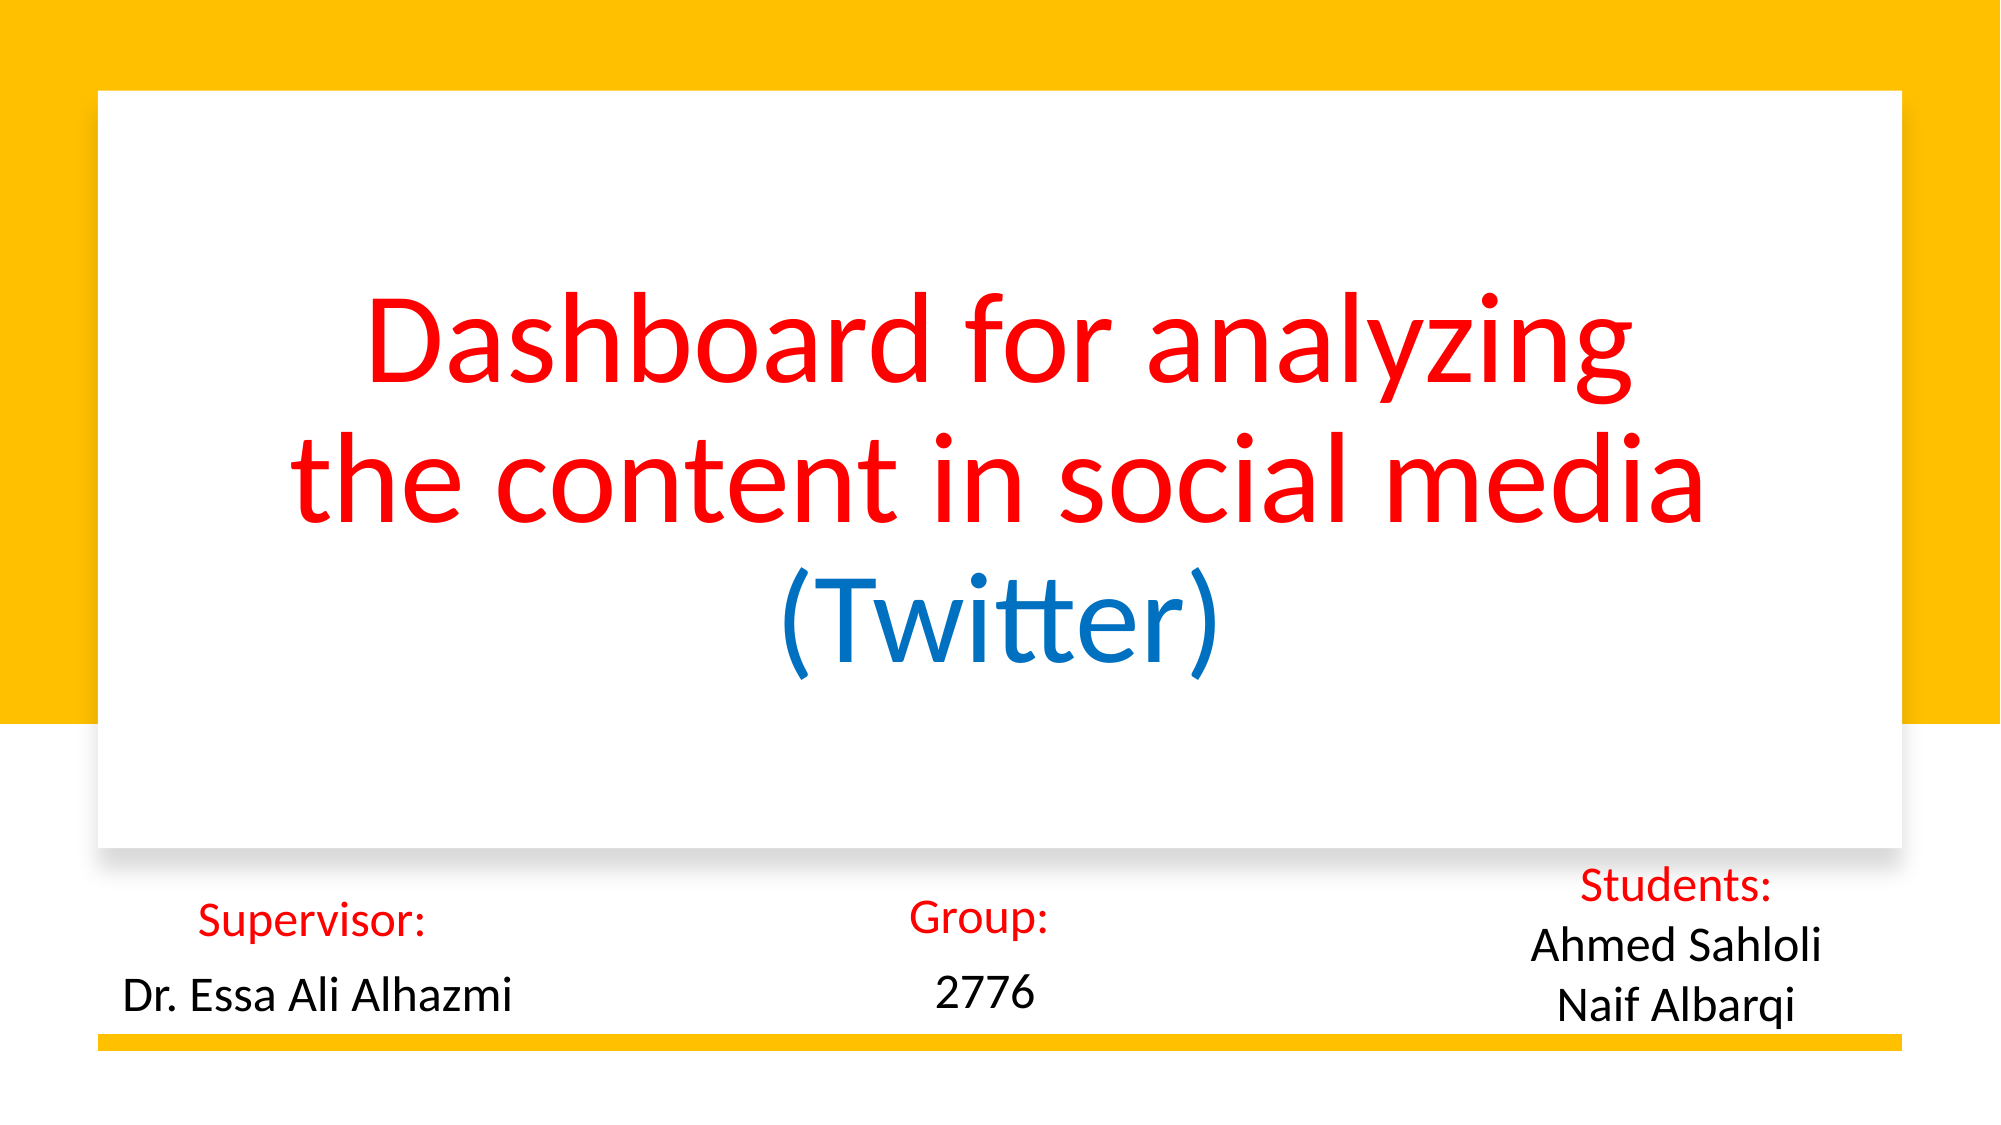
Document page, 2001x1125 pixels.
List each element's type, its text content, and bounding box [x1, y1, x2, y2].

text_box Students: Ahmed Sahloli Naif Albarqi [1401, 843, 1952, 1039]
title Dashboard for analyzing the content in social media (Twitter) [249, 212, 1750, 750]
text_box [0, 0, 2000, 724]
text_box Group: 2776 [568, 863, 1402, 1041]
text_box [97, 90, 1903, 849]
text_box [0, 724, 2000, 1125]
list Supervisor: Dr. Essa Ali Alhazmi [0, 866, 568, 1050]
